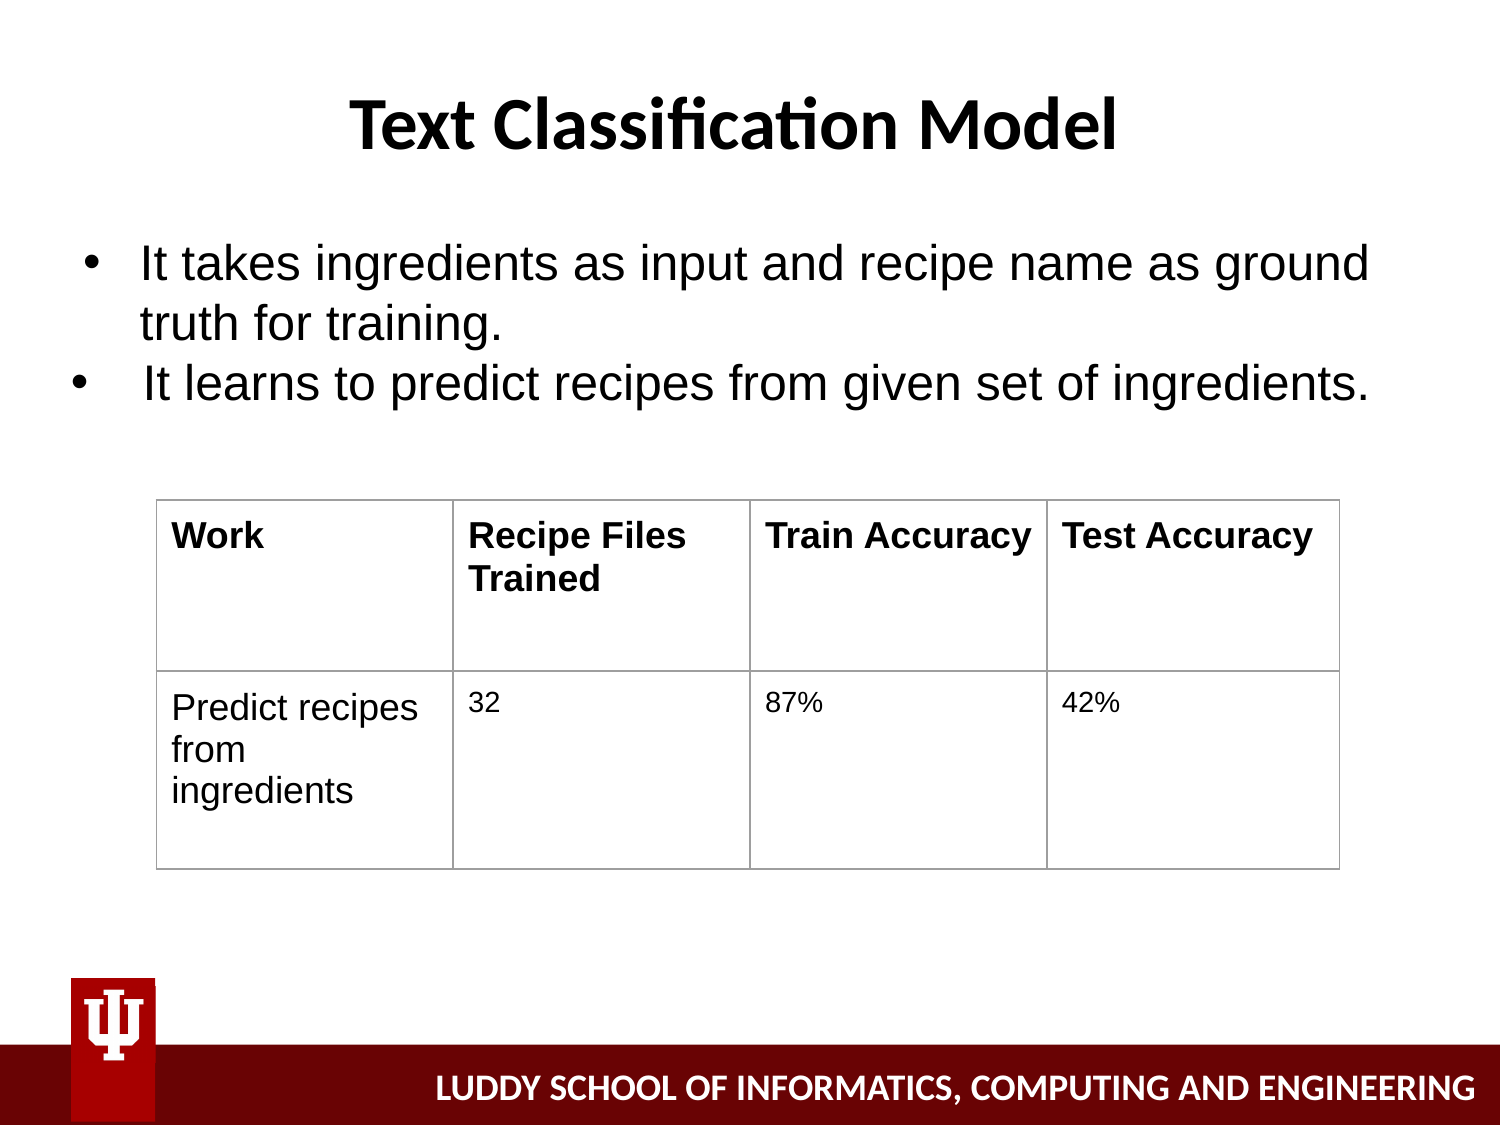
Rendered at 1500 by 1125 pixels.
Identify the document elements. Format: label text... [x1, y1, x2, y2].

table_header Test Accuracy [1048, 501, 1339, 670]
title Text Classification Model [112, 57, 1357, 174]
table_cell Predict recipes from ingredients [157, 672, 452, 868]
table_header Work [157, 501, 452, 670]
table_cell 87% [751, 672, 1046, 868]
table_cell 32 [454, 672, 749, 868]
table_header Recipe Files Trained [454, 501, 749, 670]
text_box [0, 977, 1500, 1125]
subtitle It takes ingredients as input and recipe name as ground truth for training. It learns to predict recipes from given set of ingredients. [55, 223, 1402, 976]
table_cell 42% [1048, 672, 1339, 868]
table_header Train Accuracy [751, 501, 1046, 670]
